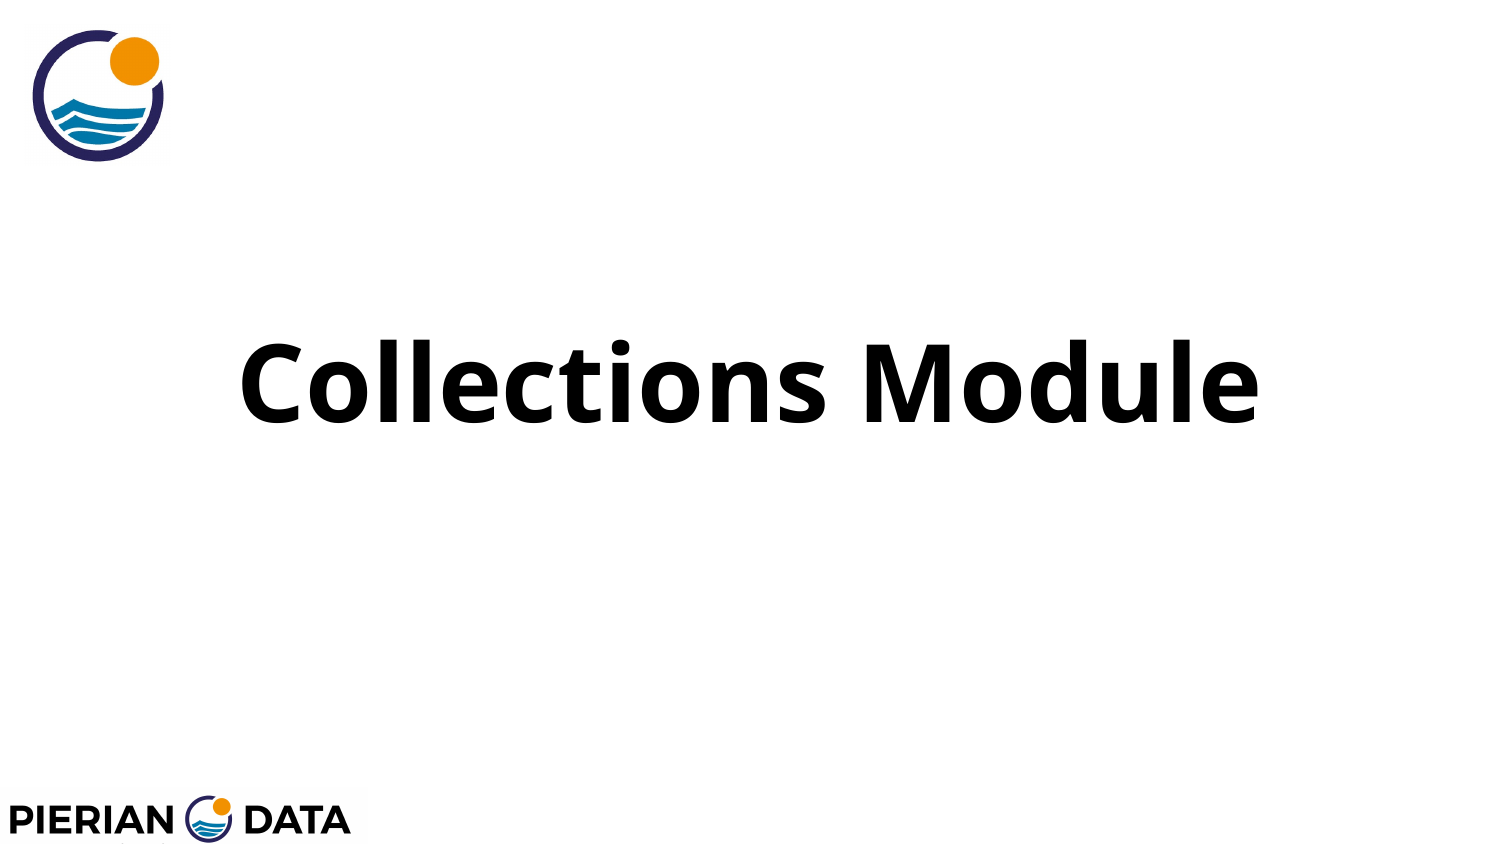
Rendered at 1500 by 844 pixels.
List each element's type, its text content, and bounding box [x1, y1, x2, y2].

picture [24, 24, 172, 167]
title Collections Module [51, 122, 1449, 459]
picture [0, 787, 368, 844]
